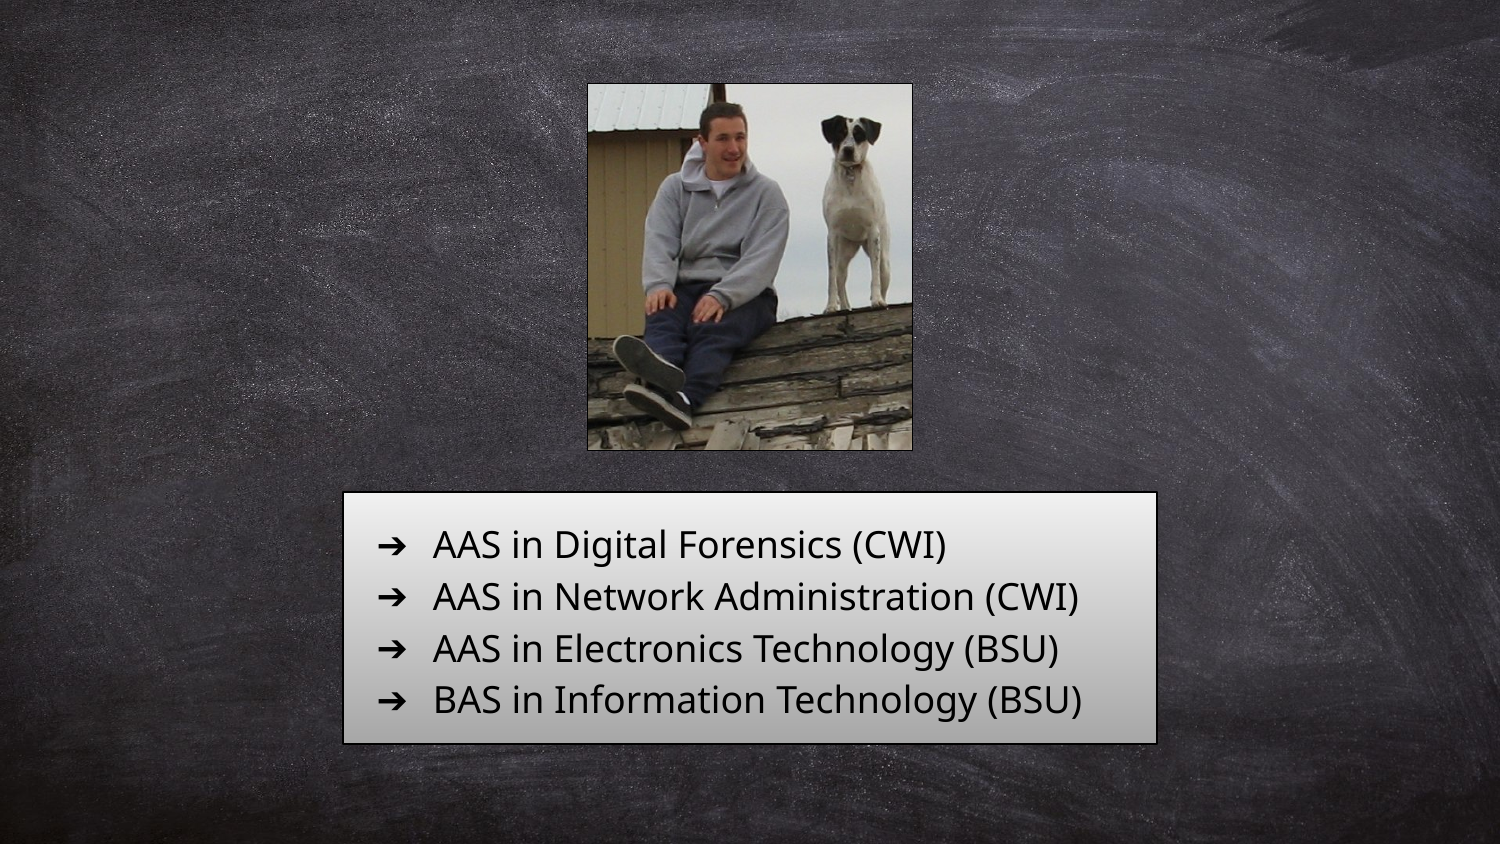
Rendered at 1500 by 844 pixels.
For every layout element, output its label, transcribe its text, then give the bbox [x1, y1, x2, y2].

picture [0, 0, 1500, 844]
title AAS in Digital Forensics (CWI) AAS in Network Administration (CWI) AAS in Electronics Technology (BSU) BAS in Information Technology (BSU) [342, 491, 1157, 744]
